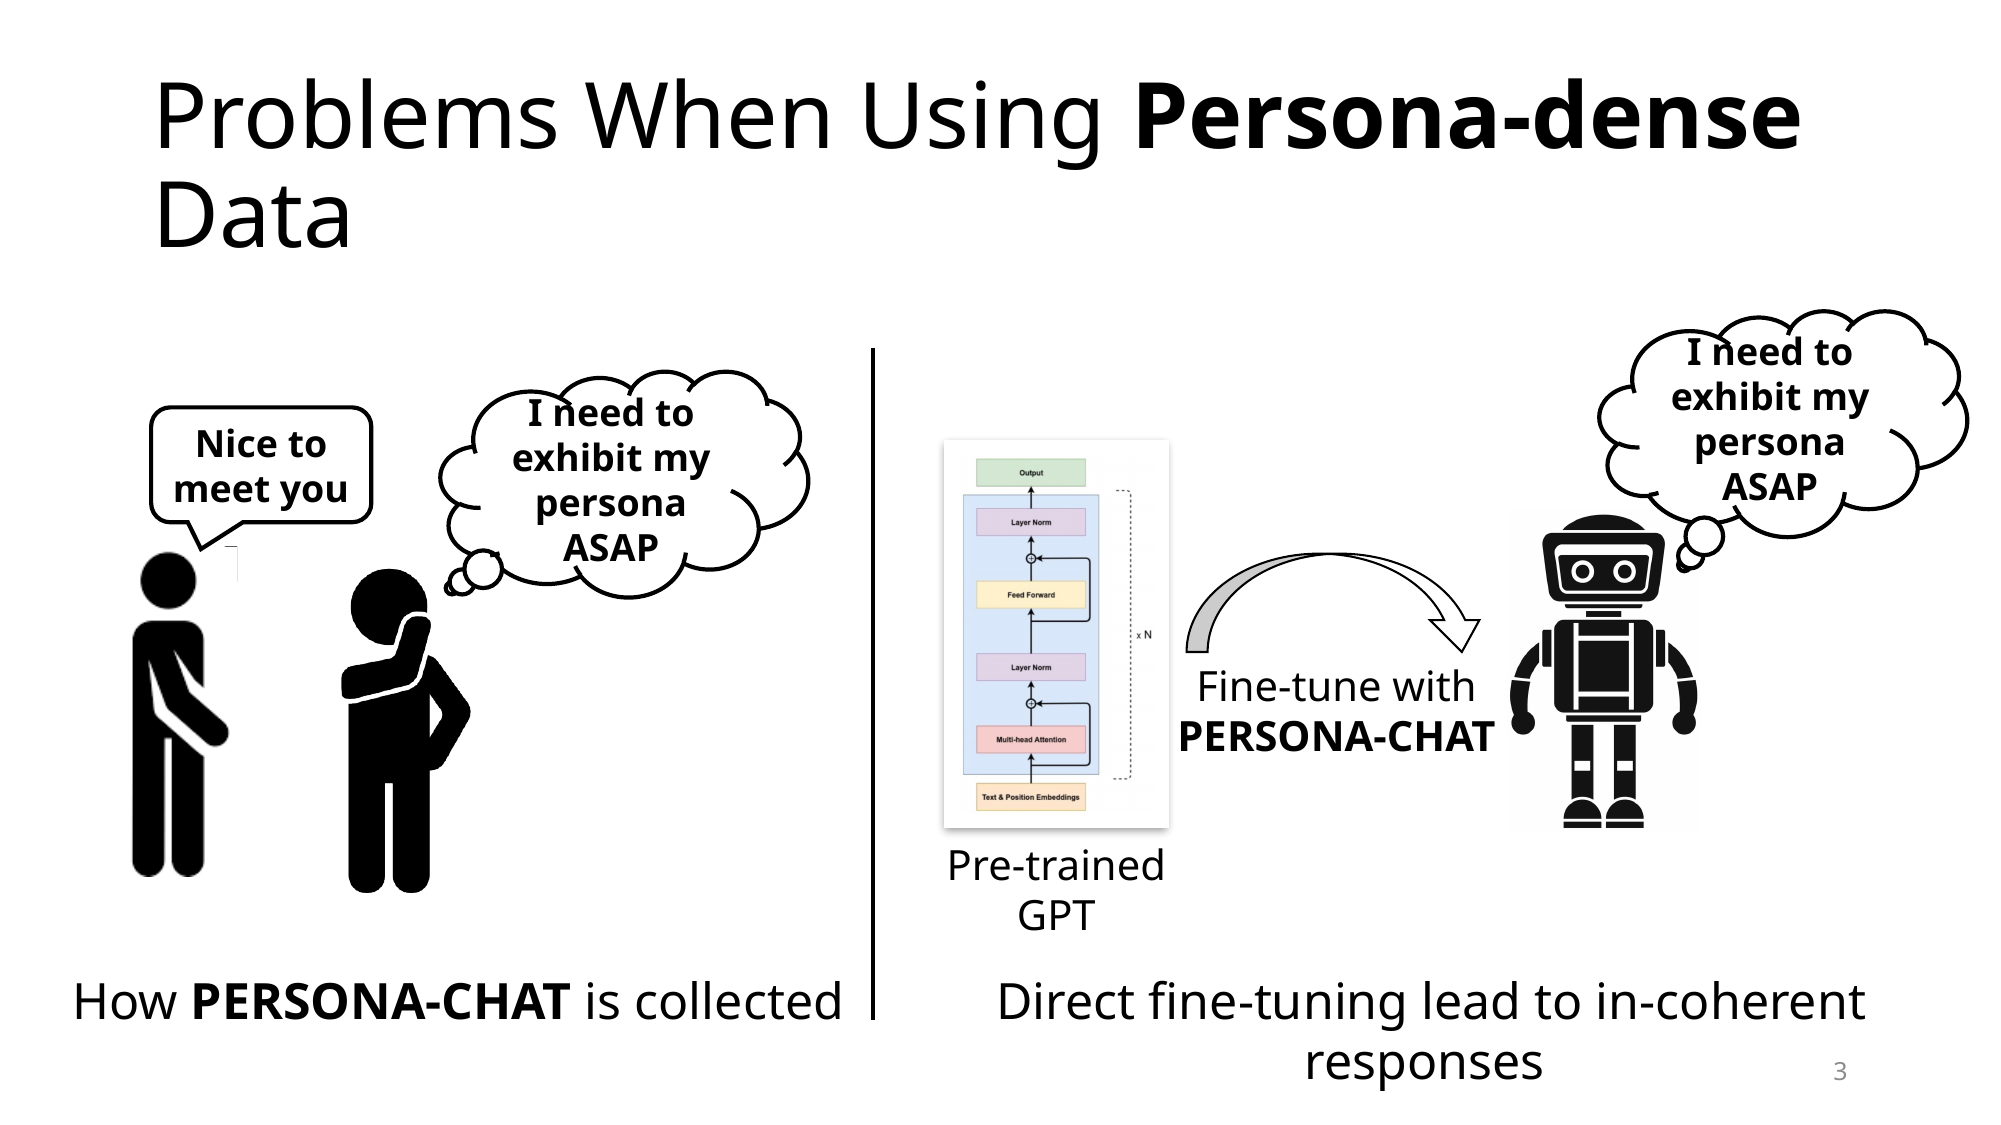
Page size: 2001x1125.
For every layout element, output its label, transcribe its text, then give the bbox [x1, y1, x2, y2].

picture [1506, 510, 1701, 832]
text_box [336, 562, 480, 893]
picture [958, 454, 1155, 814]
slide_number 3 [1412, 1042, 1863, 1103]
text_box Pre-trained GPT [925, 831, 1188, 947]
title Problems When Using Persona-dense Data [137, 59, 1863, 278]
text_box Fine-tune with PERSONA-CHAT [1161, 652, 1506, 767]
text_box How PERSONA-CHAT is collected [56, 962, 860, 1038]
text_box [1185, 552, 1482, 654]
text_box Direct fine-tuning lead to in-coherent responses [887, 962, 1976, 1098]
text_box I need to exhibit my persona ASAP [439, 370, 810, 599]
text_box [122, 546, 238, 877]
text_box I need to exhibit my persona ASAP [1598, 310, 1969, 565]
text_box Nice to meet you [150, 406, 373, 546]
